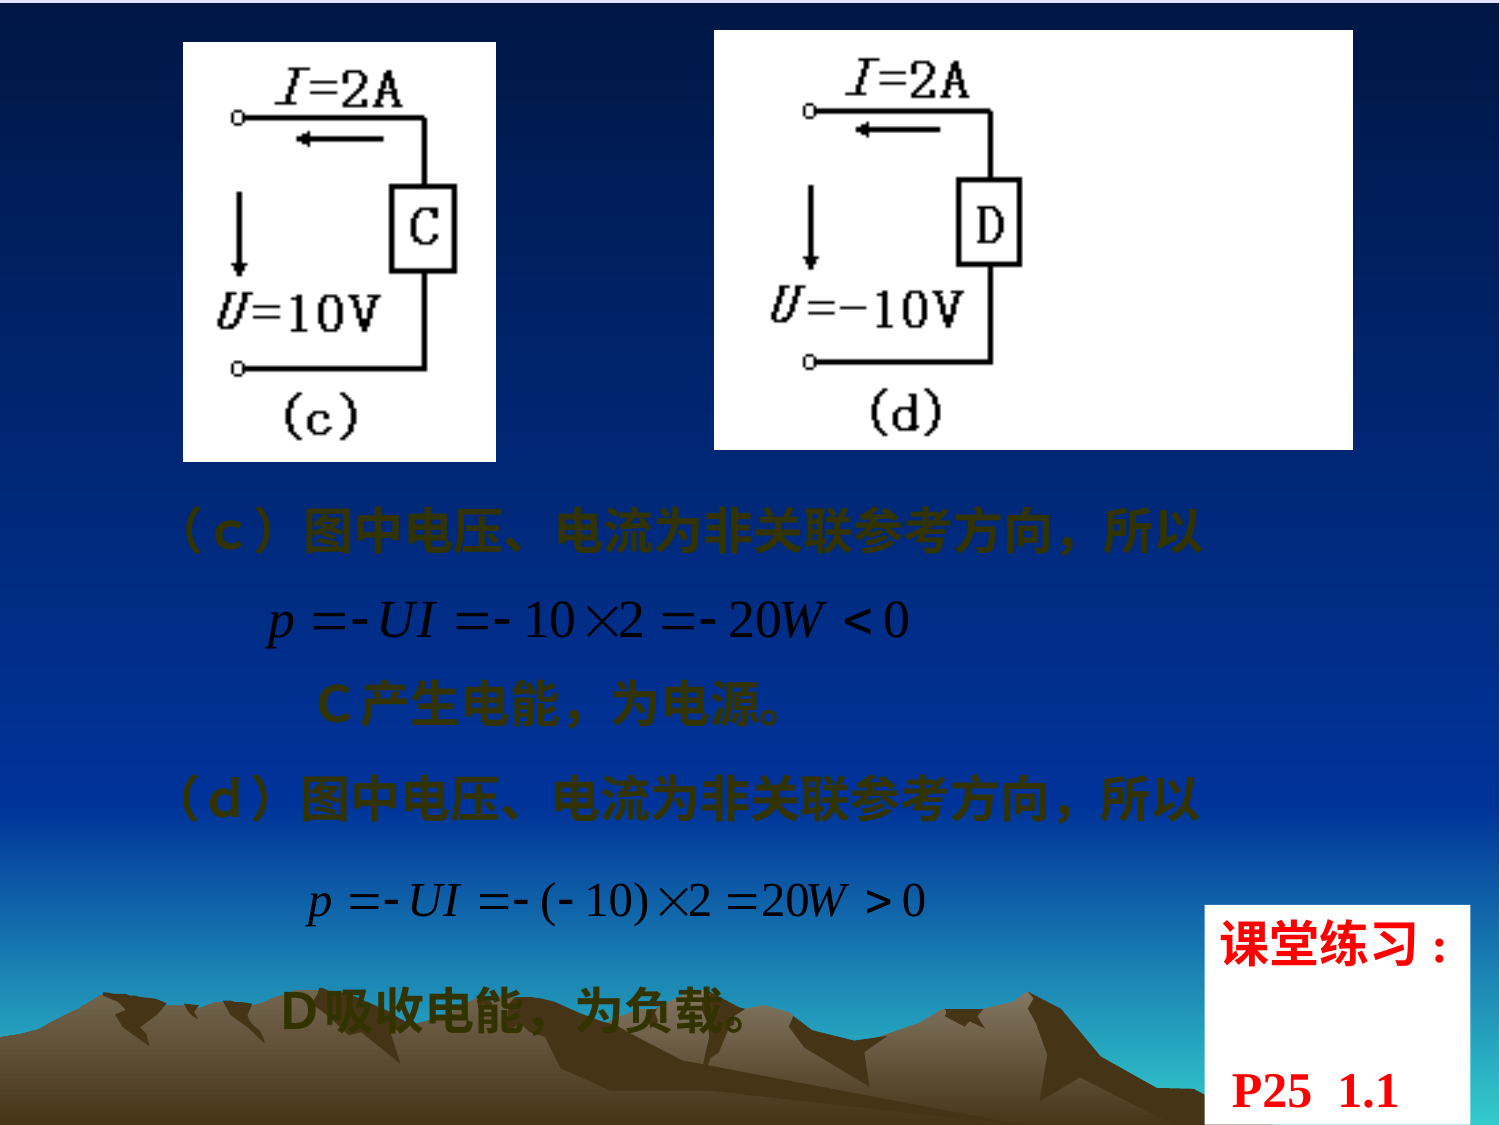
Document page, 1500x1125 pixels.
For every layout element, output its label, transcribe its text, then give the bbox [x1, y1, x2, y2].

text_box Ｃ产生电能，为电源。 [295, 665, 833, 753]
subtitle （ｃ）图中电压、电流为非关联参考方向，所以 [88, 491, 1241, 601]
text_box （ｄ）图中电压、电流为非关联参考方向，所以 [135, 759, 1306, 848]
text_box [714, 30, 1353, 450]
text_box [295, 872, 933, 937]
text_box 课堂练习: P25 1.1 [1204, 904, 1471, 1125]
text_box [253, 588, 917, 661]
text_box Ｄ吸收电能，为负载。 [259, 972, 835, 1060]
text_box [182, 42, 496, 462]
